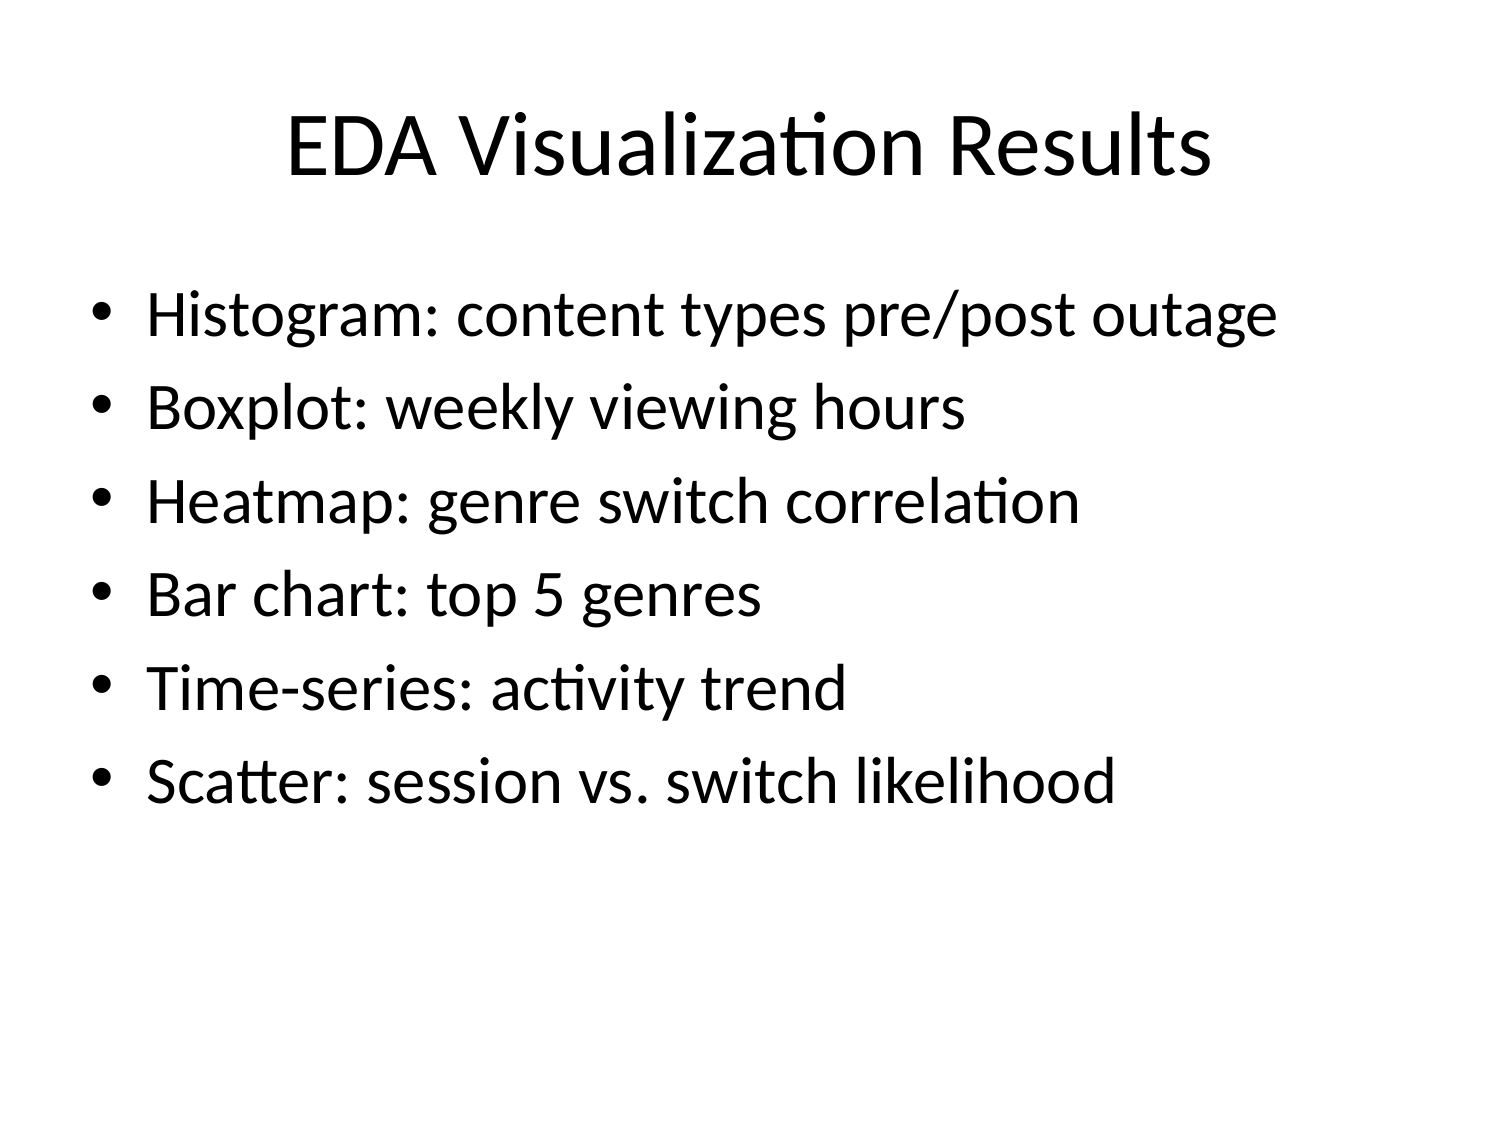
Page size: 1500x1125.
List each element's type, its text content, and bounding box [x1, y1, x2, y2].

list Histogram: content types pre/post outage Boxplot: weekly viewing hours Heatmap: genre switch correlation Bar chart: top 5 genres Time-series: activity trend Scatter: session vs. switch likelihood [75, 262, 1425, 1005]
title EDA Visualization Results [75, 45, 1425, 233]
